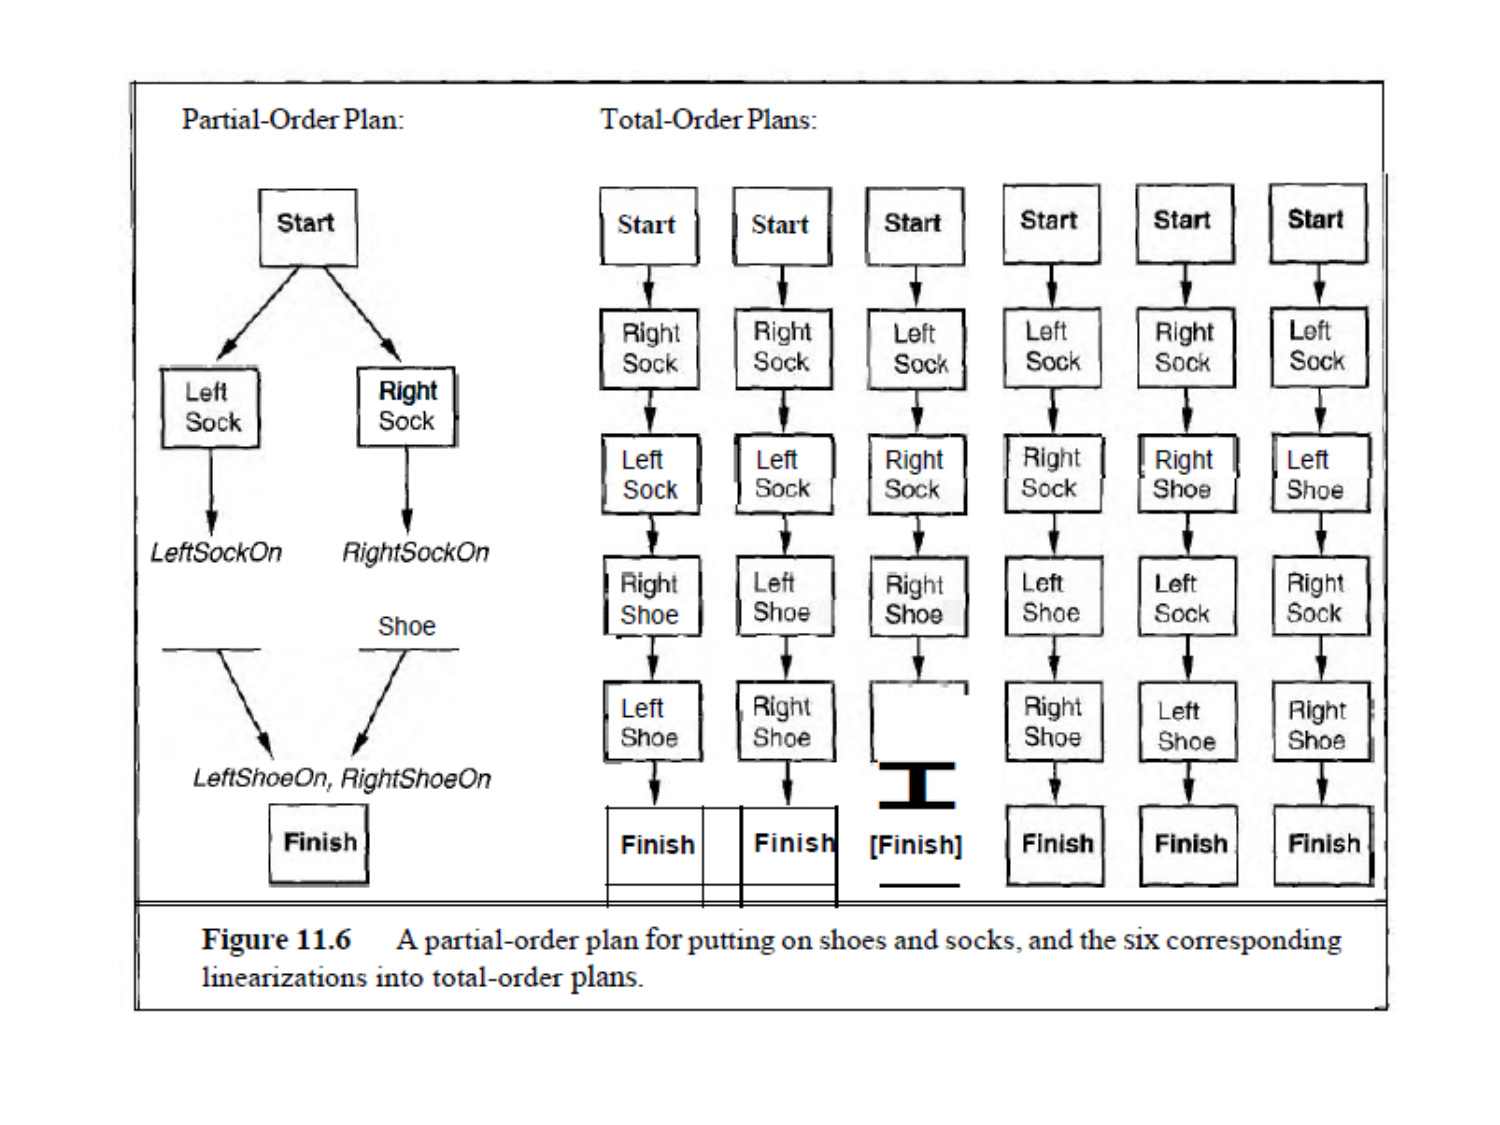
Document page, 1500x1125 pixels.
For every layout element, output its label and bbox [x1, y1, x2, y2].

picture [99, 62, 1421, 1030]
